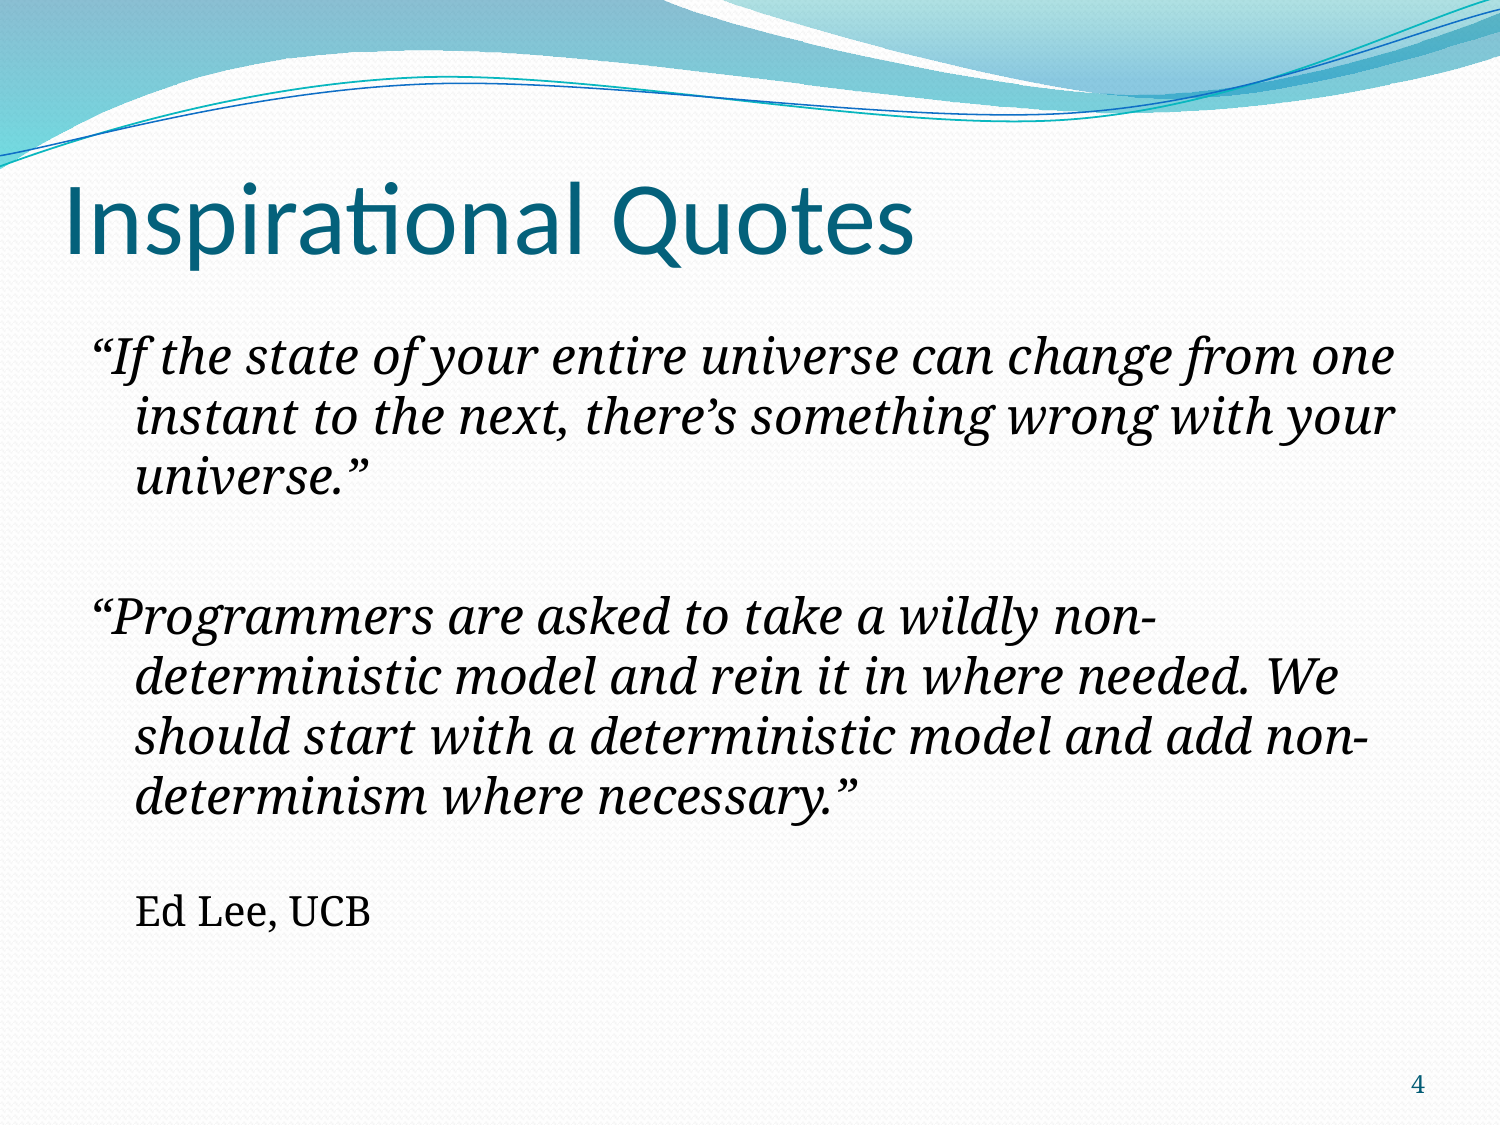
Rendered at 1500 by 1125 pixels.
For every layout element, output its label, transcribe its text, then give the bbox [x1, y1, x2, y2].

slide_number 4 [1299, 1042, 1425, 1103]
list “If the state of your entire universe can change from one instant to the next, there’s something wrong with your universe.” “Programmers are asked to take a wildly non-deterministic model and rein it in where needed. We should start with a deterministic model and add non-determinism where necessary.” Ed Lee, UCB [75, 317, 1425, 1038]
title Inspirational Quotes [62, 145, 1488, 275]
